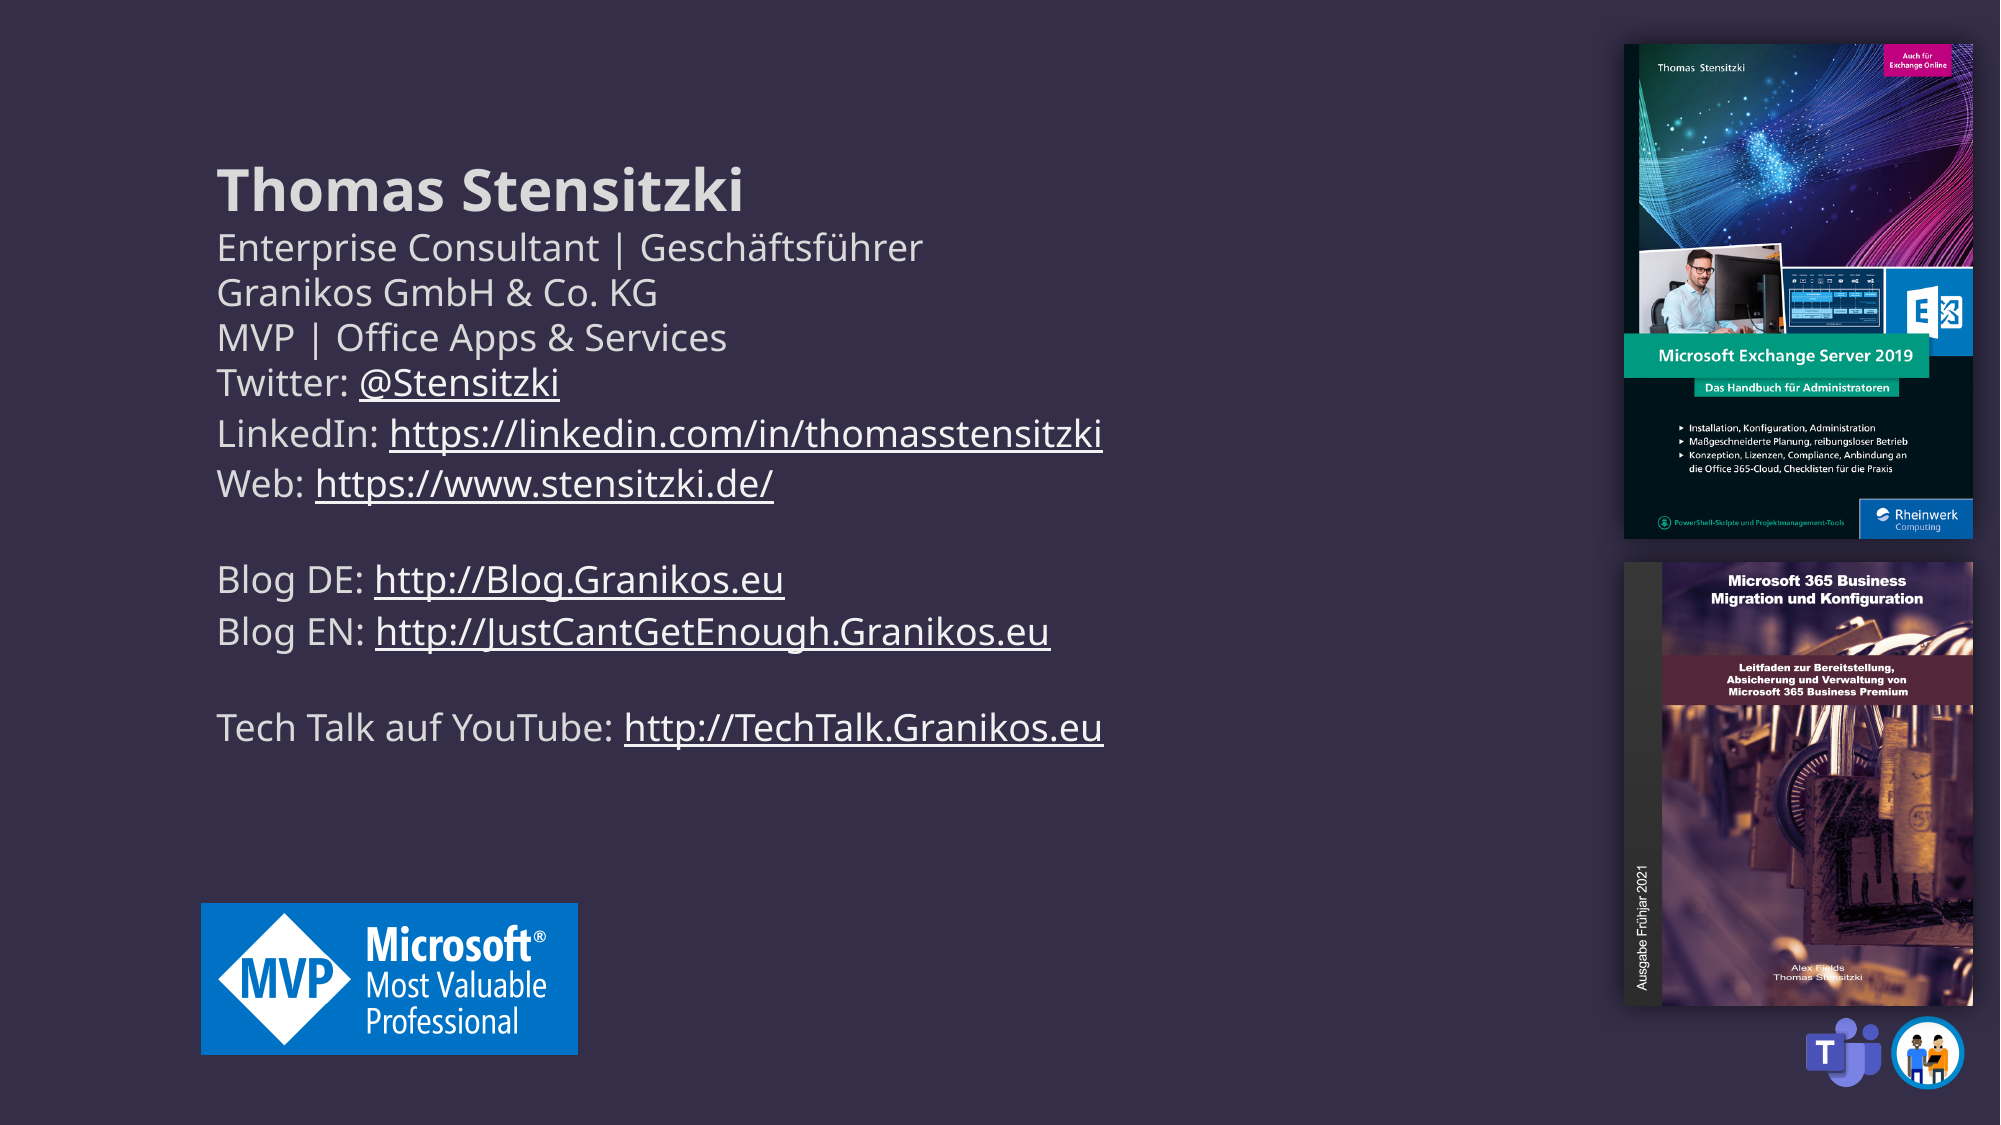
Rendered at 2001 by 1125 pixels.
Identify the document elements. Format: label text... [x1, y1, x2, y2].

picture [1624, 562, 1973, 1006]
picture [1624, 44, 1973, 539]
picture [1897, 1023, 1959, 1084]
text_box Thomas Stensitzki Enterprise Consultant | Geschäftsführer Granikos GmbH & Co. KG MVP | Office Apps & Services Twitter: @Stensitzki LinkedIn: https://linkedin.com/in/thomasstensitzki Web: https://www.stensitzki.de/ Blog DE: http://Blog.Granikos.eu Blog EN: http://JustCantGetEnough.Granikos.eu Tech Talk auf YouTube: http://TechTalk.Granikos.eu [201, 146, 1367, 807]
picture [201, 903, 578, 1055]
picture [1801, 1011, 1885, 1095]
